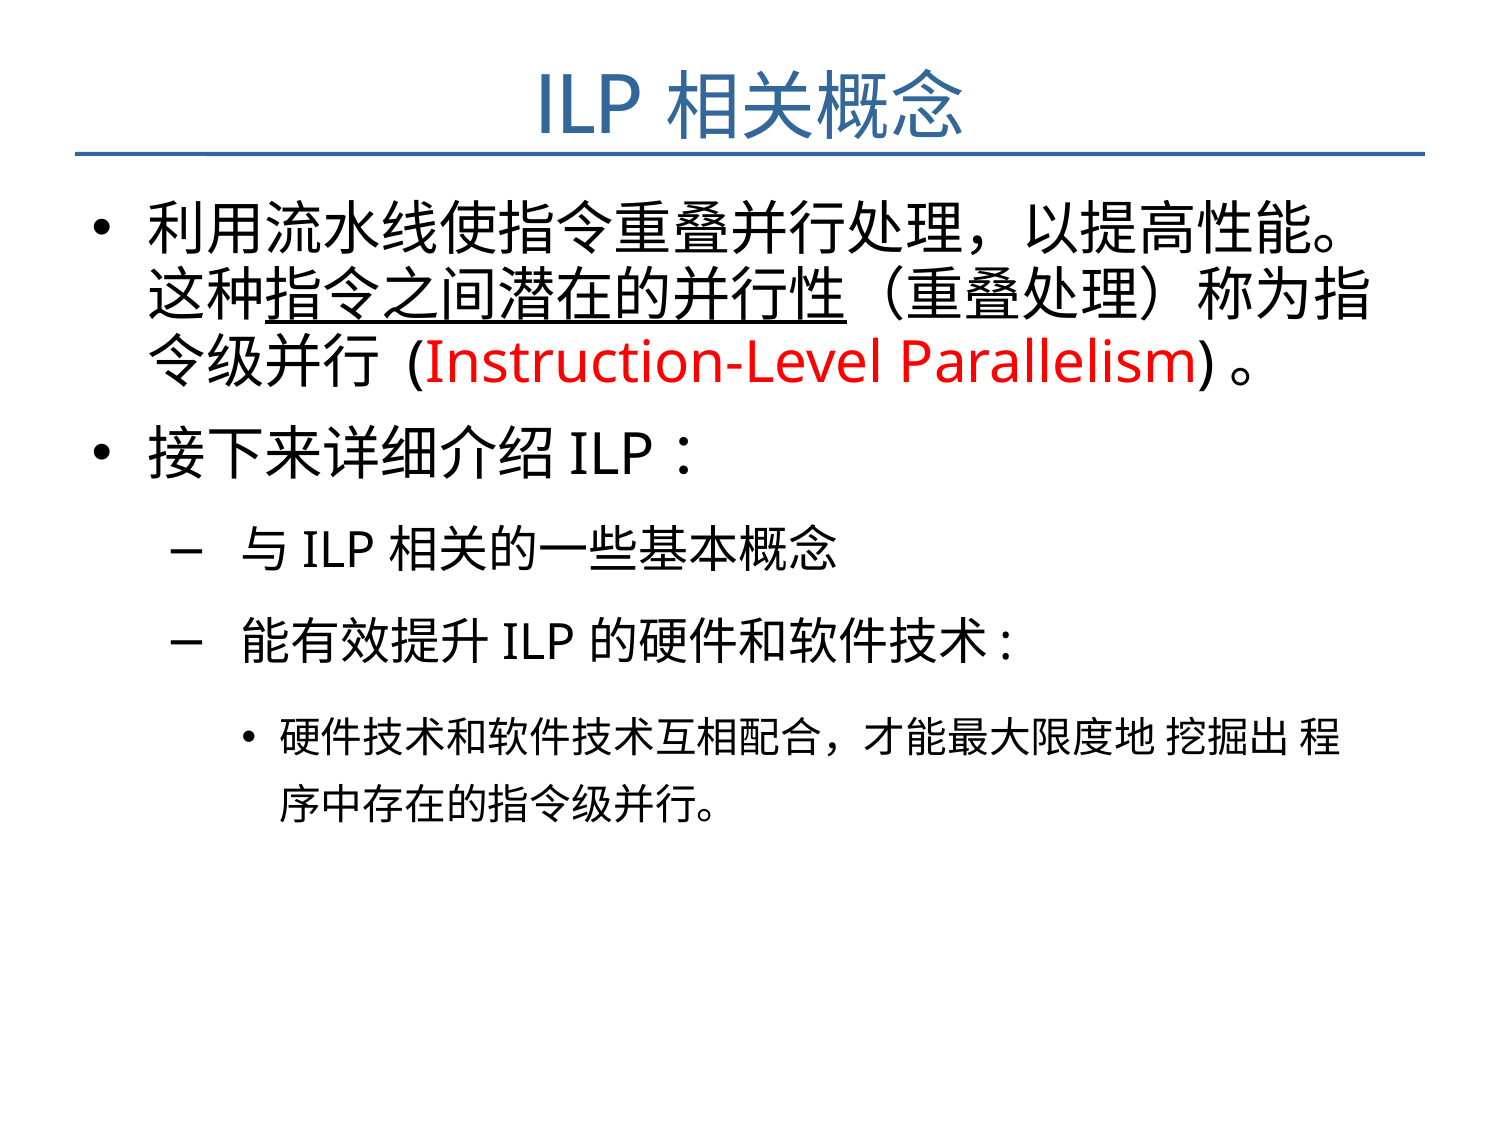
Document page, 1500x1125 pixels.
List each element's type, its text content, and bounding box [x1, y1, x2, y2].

list 利用流水线使指令重叠并行处理，以提高性能。这种指令之间潜在的并行性（重叠处理）称为指令级并行 (Instruction-Level Parallelism)。 接下来详细介绍ILP： 与ILP相关的一些基本概念 能有效提升ILP的硬件和软件技术: 硬件技术和软件技术互相配合，才能最大限度地 挖掘出 程序中存在的指令级并行。 [76, 186, 1388, 1057]
text_box ILP相关概念 [0, 34, 1500, 147]
